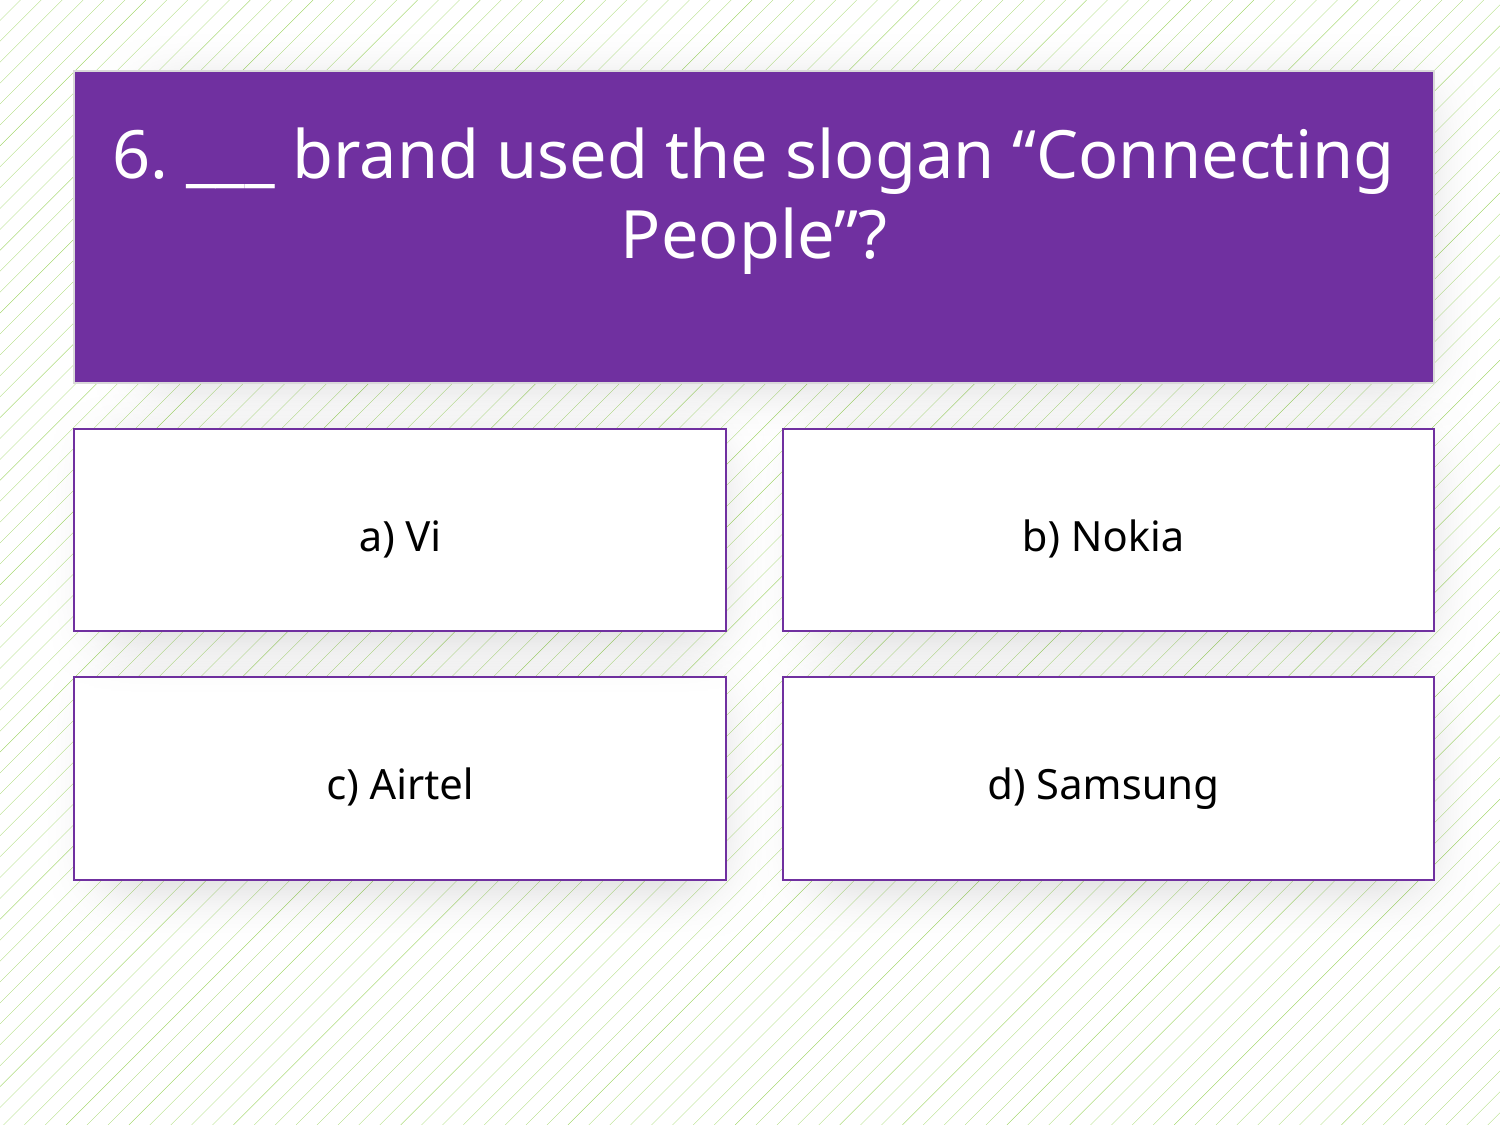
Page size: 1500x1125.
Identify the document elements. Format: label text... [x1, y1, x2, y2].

text_box b) Nokia [782, 428, 1435, 632]
text_box 6. ___ brand used the slogan “Connecting People”? [73, 70, 1435, 384]
text_box a) Vi [73, 428, 727, 632]
text_box c) Airtel [73, 676, 727, 881]
text_box d) Samsung [782, 676, 1435, 881]
